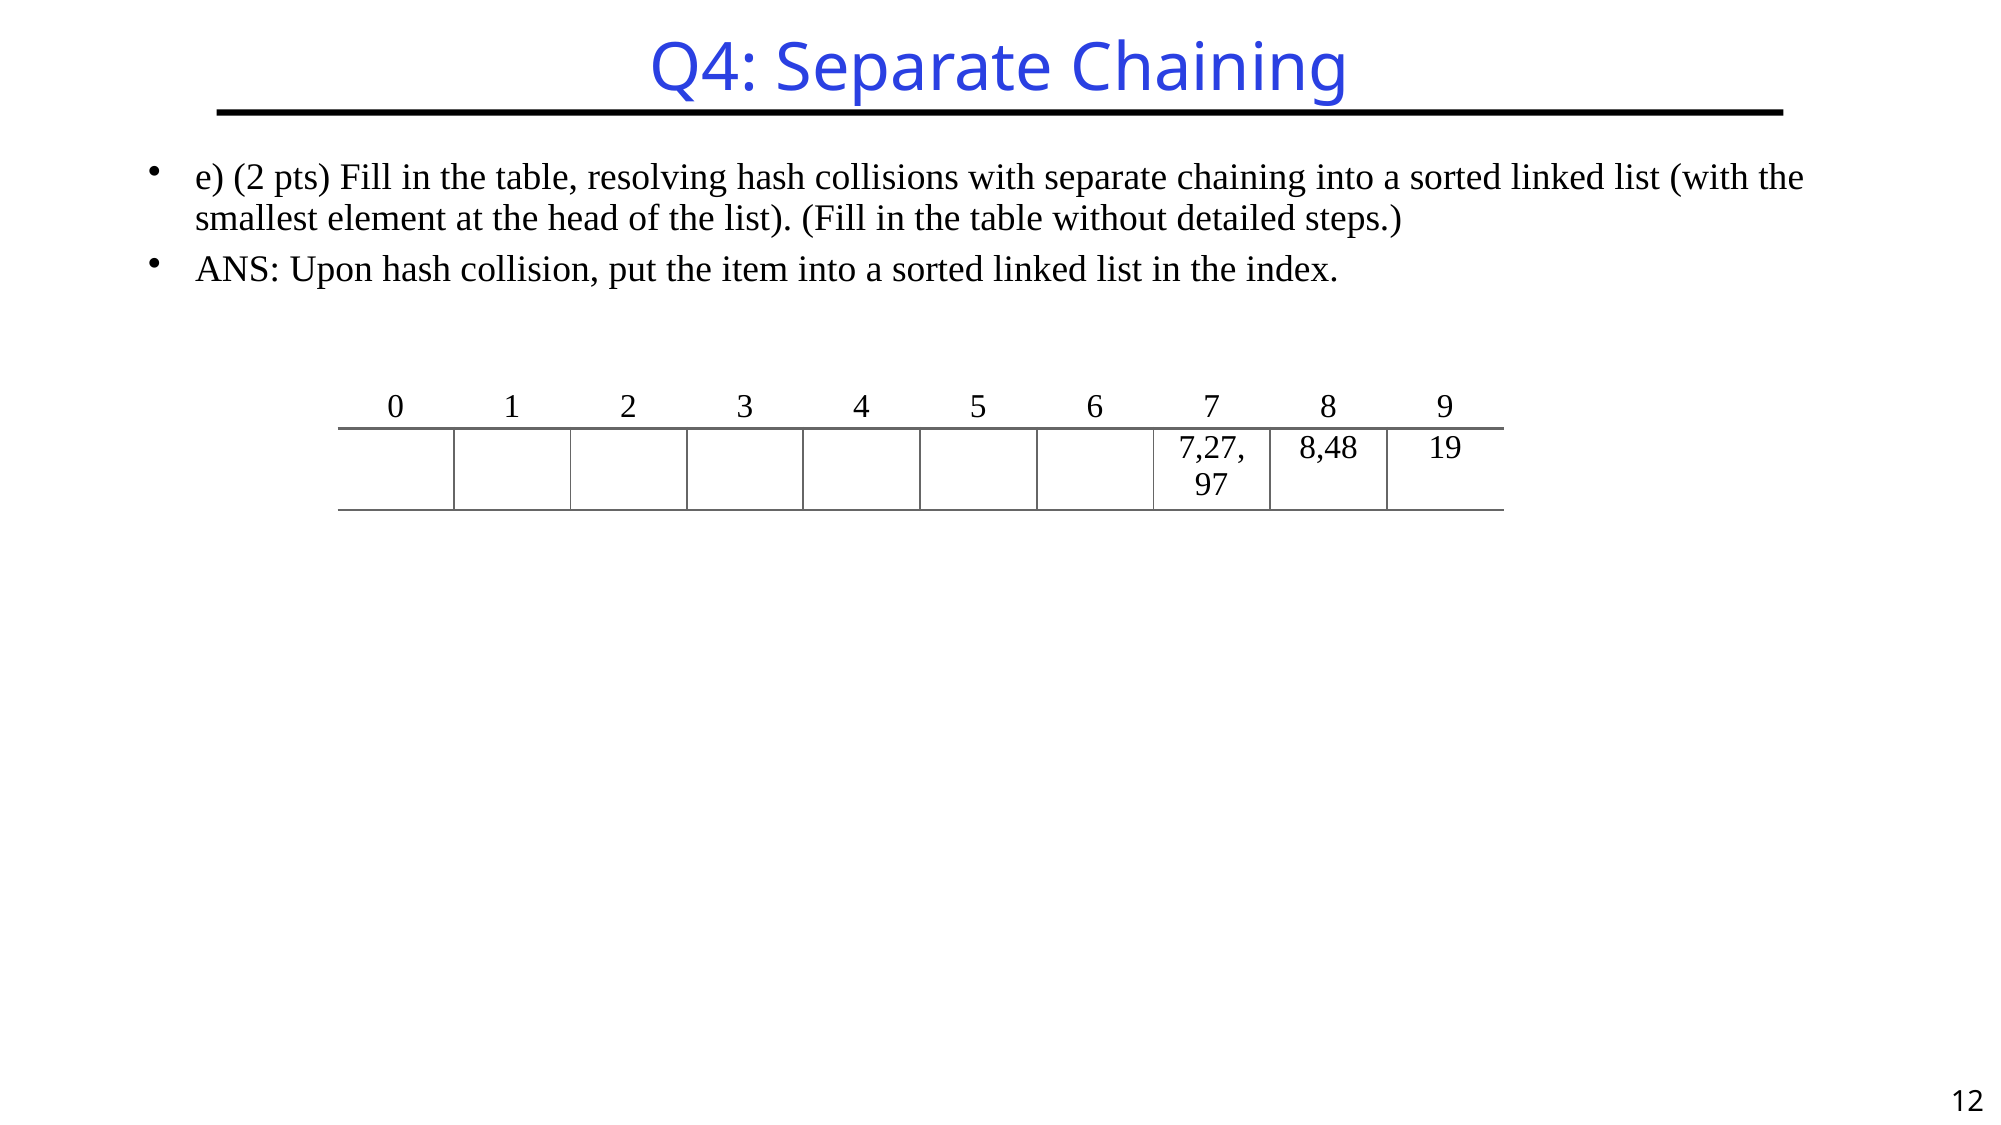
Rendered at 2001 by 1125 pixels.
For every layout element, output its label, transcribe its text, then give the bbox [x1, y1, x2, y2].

list e) (2 pts) Fill in the table, resolving hash collisions with separate chaining into a sorted linked list (with the smallest element at the head of the list). (Fill in the table without detailed steps.) ANS: Upon hash collision, put the item into a sorted linked list in the index. [133, 149, 1867, 988]
table_cell 8,48 [1271, 430, 1386, 509]
table_header 9 [1387, 388, 1504, 427]
table_header 5 [920, 388, 1037, 427]
table_cell 7,27,97 [1154, 430, 1269, 509]
table_cell [338, 430, 453, 509]
table_header 0 [338, 388, 454, 427]
table_header 1 [454, 388, 570, 427]
table_header 8 [1270, 388, 1387, 427]
table_header 2 [570, 388, 687, 427]
table_cell 19 [1388, 430, 1504, 509]
table_cell [571, 430, 686, 509]
table_cell [688, 430, 802, 509]
table_header 6 [1037, 388, 1153, 427]
table_cell [455, 430, 570, 509]
table_header 3 [687, 388, 803, 427]
table_header 4 [803, 388, 920, 427]
table_cell [804, 430, 919, 509]
table_header 7 [1153, 388, 1270, 427]
title Q4: Separate Chaining [216, 24, 1784, 113]
table_cell [921, 430, 1036, 509]
table_cell [1038, 430, 1153, 509]
